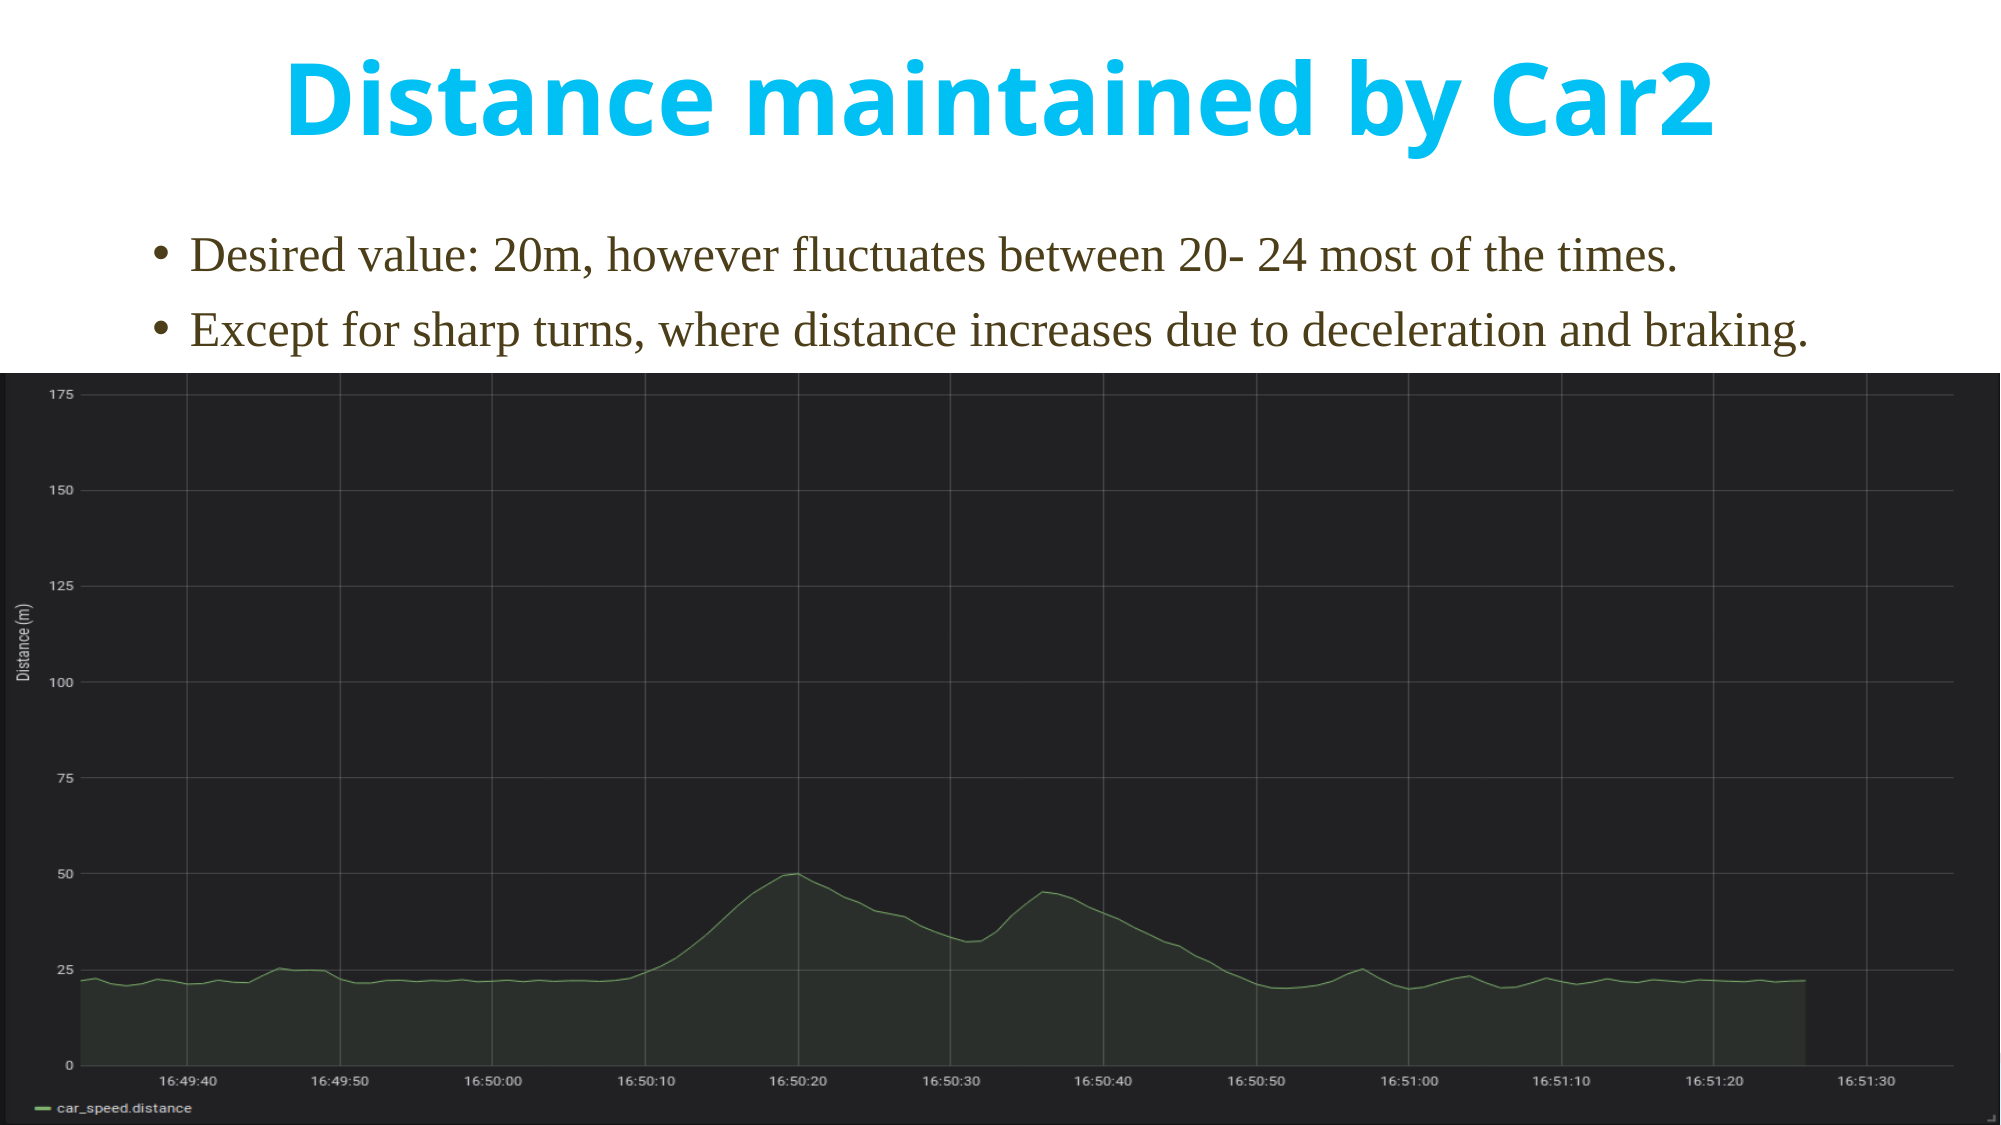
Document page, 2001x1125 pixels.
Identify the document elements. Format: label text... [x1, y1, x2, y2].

list Desired value: 20m, however fluctuates between 20- 24 most of the times. Except for sharp turns, where distance increases due to deceleration and braking. [137, 220, 1863, 373]
title Distance maintained by Car2 [137, 0, 1863, 206]
picture [0, 0, 2001, 1125]
